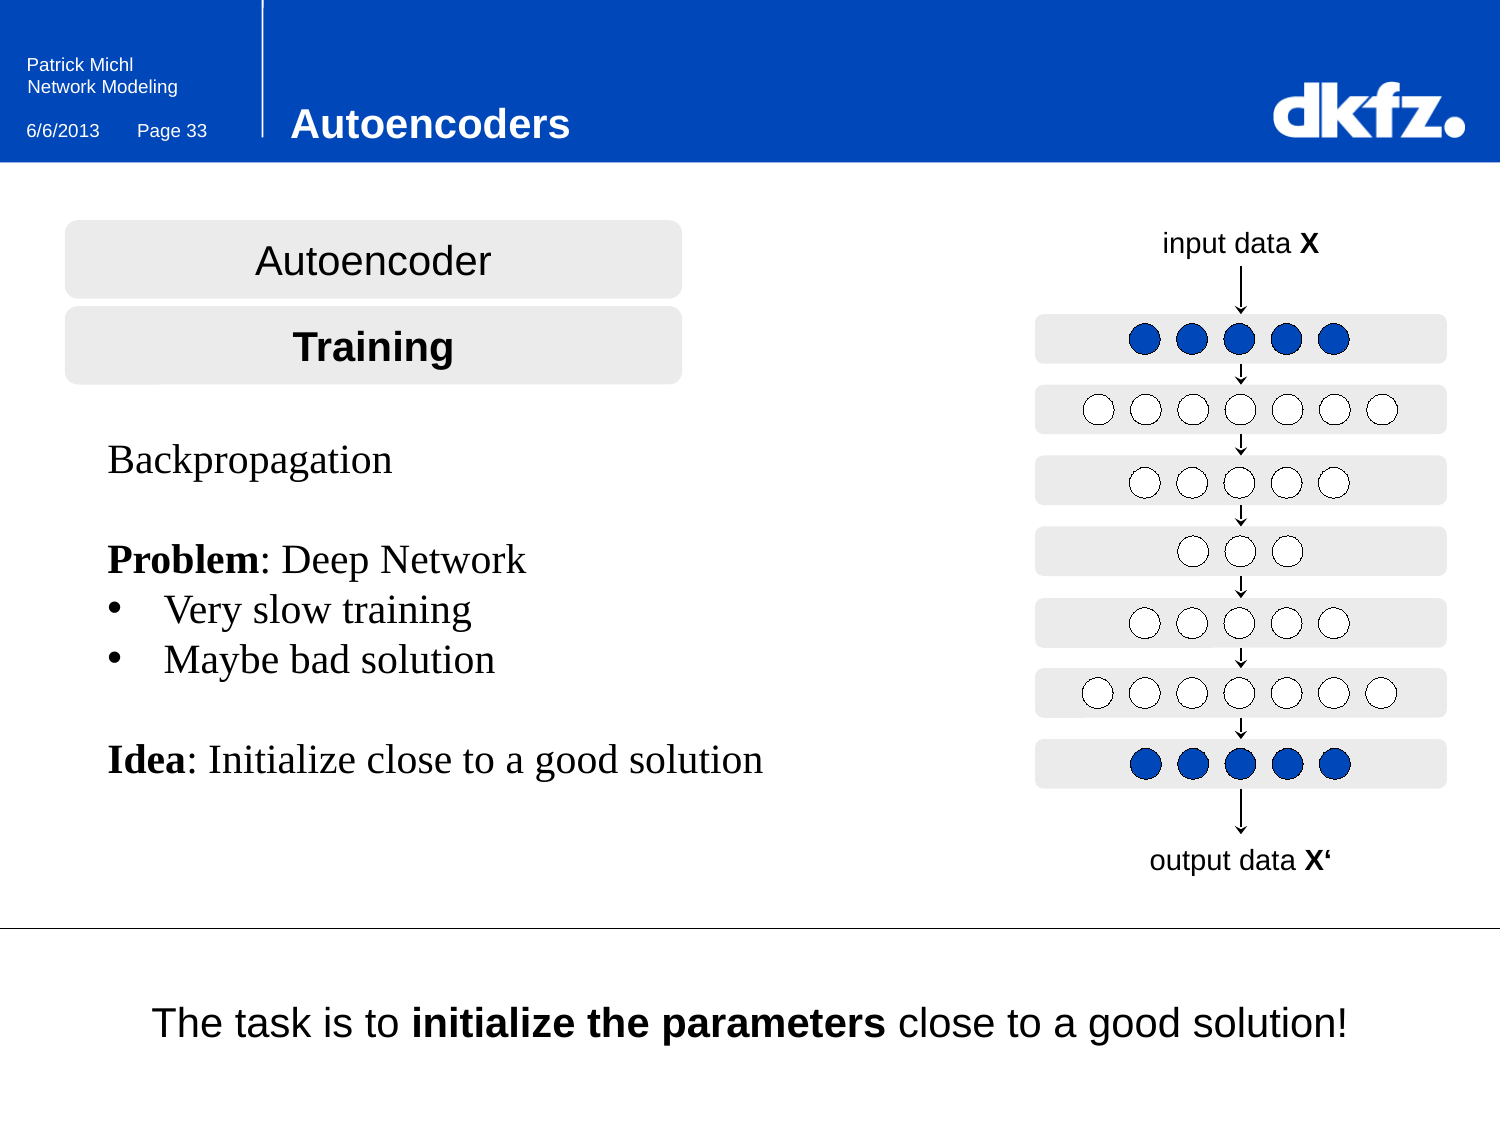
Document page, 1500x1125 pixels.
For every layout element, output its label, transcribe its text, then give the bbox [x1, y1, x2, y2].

text_box [67, 306, 680, 312]
text_box Autoencoder [64, 226, 683, 292]
text_box [67, 220, 680, 226]
text_box [66, 292, 681, 299]
title Autoencoders [275, 89, 1200, 155]
text_box Training [64, 312, 683, 378]
picture [1270, 80, 1468, 140]
text_box Backpropagation Problem: Deep Network Very slow training Maybe bad solution Idea: Initialize close to a good solution [92, 424, 780, 790]
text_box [1034, 216, 1448, 885]
text_box The task is to initialize the parameters close to a good solution! [0, 988, 1500, 1054]
text_box [66, 378, 681, 385]
